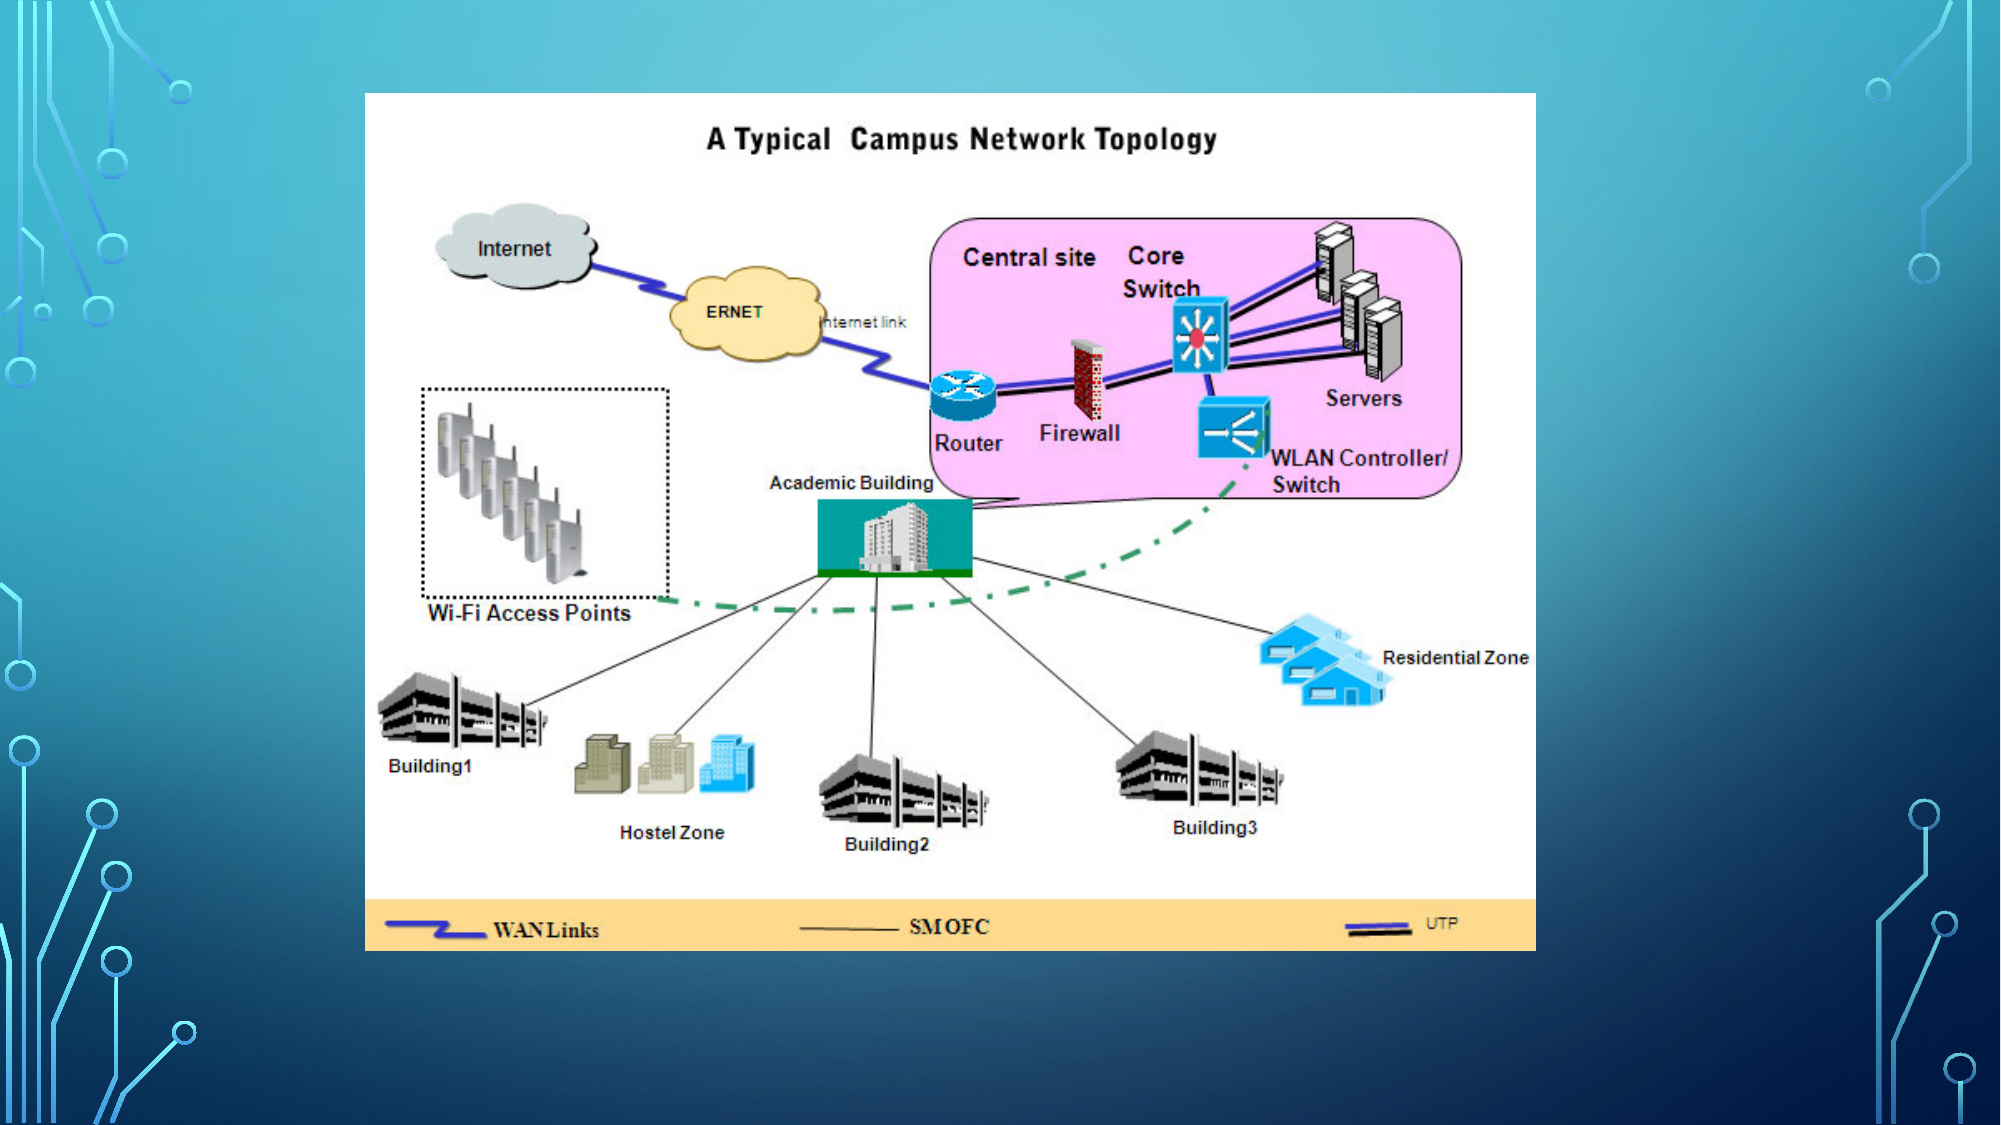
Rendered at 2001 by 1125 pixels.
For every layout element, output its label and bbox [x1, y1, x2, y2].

picture [365, 93, 1536, 951]
